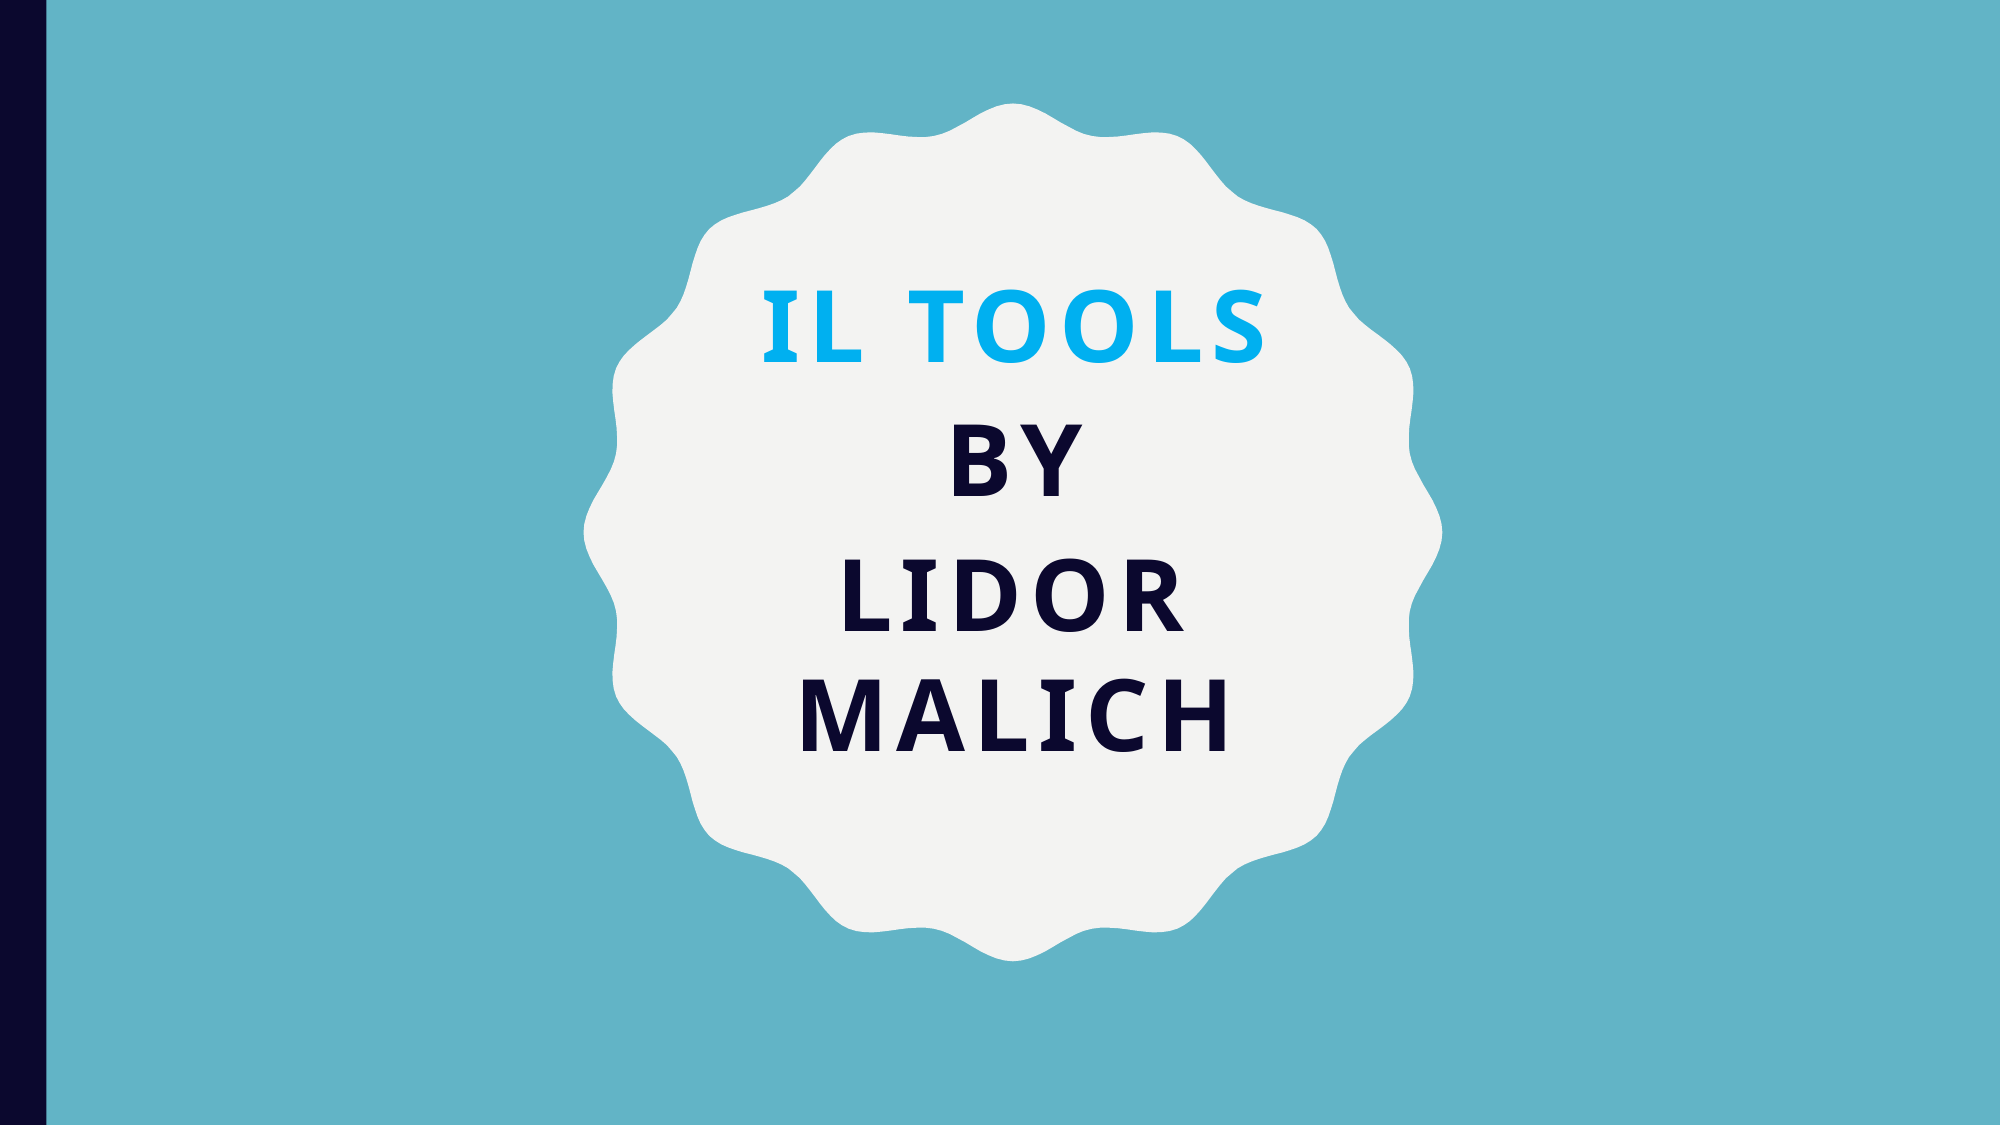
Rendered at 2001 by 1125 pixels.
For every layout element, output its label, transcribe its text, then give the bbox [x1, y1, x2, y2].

subtitle IL Tools By Lidor Malich [710, 254, 1319, 814]
